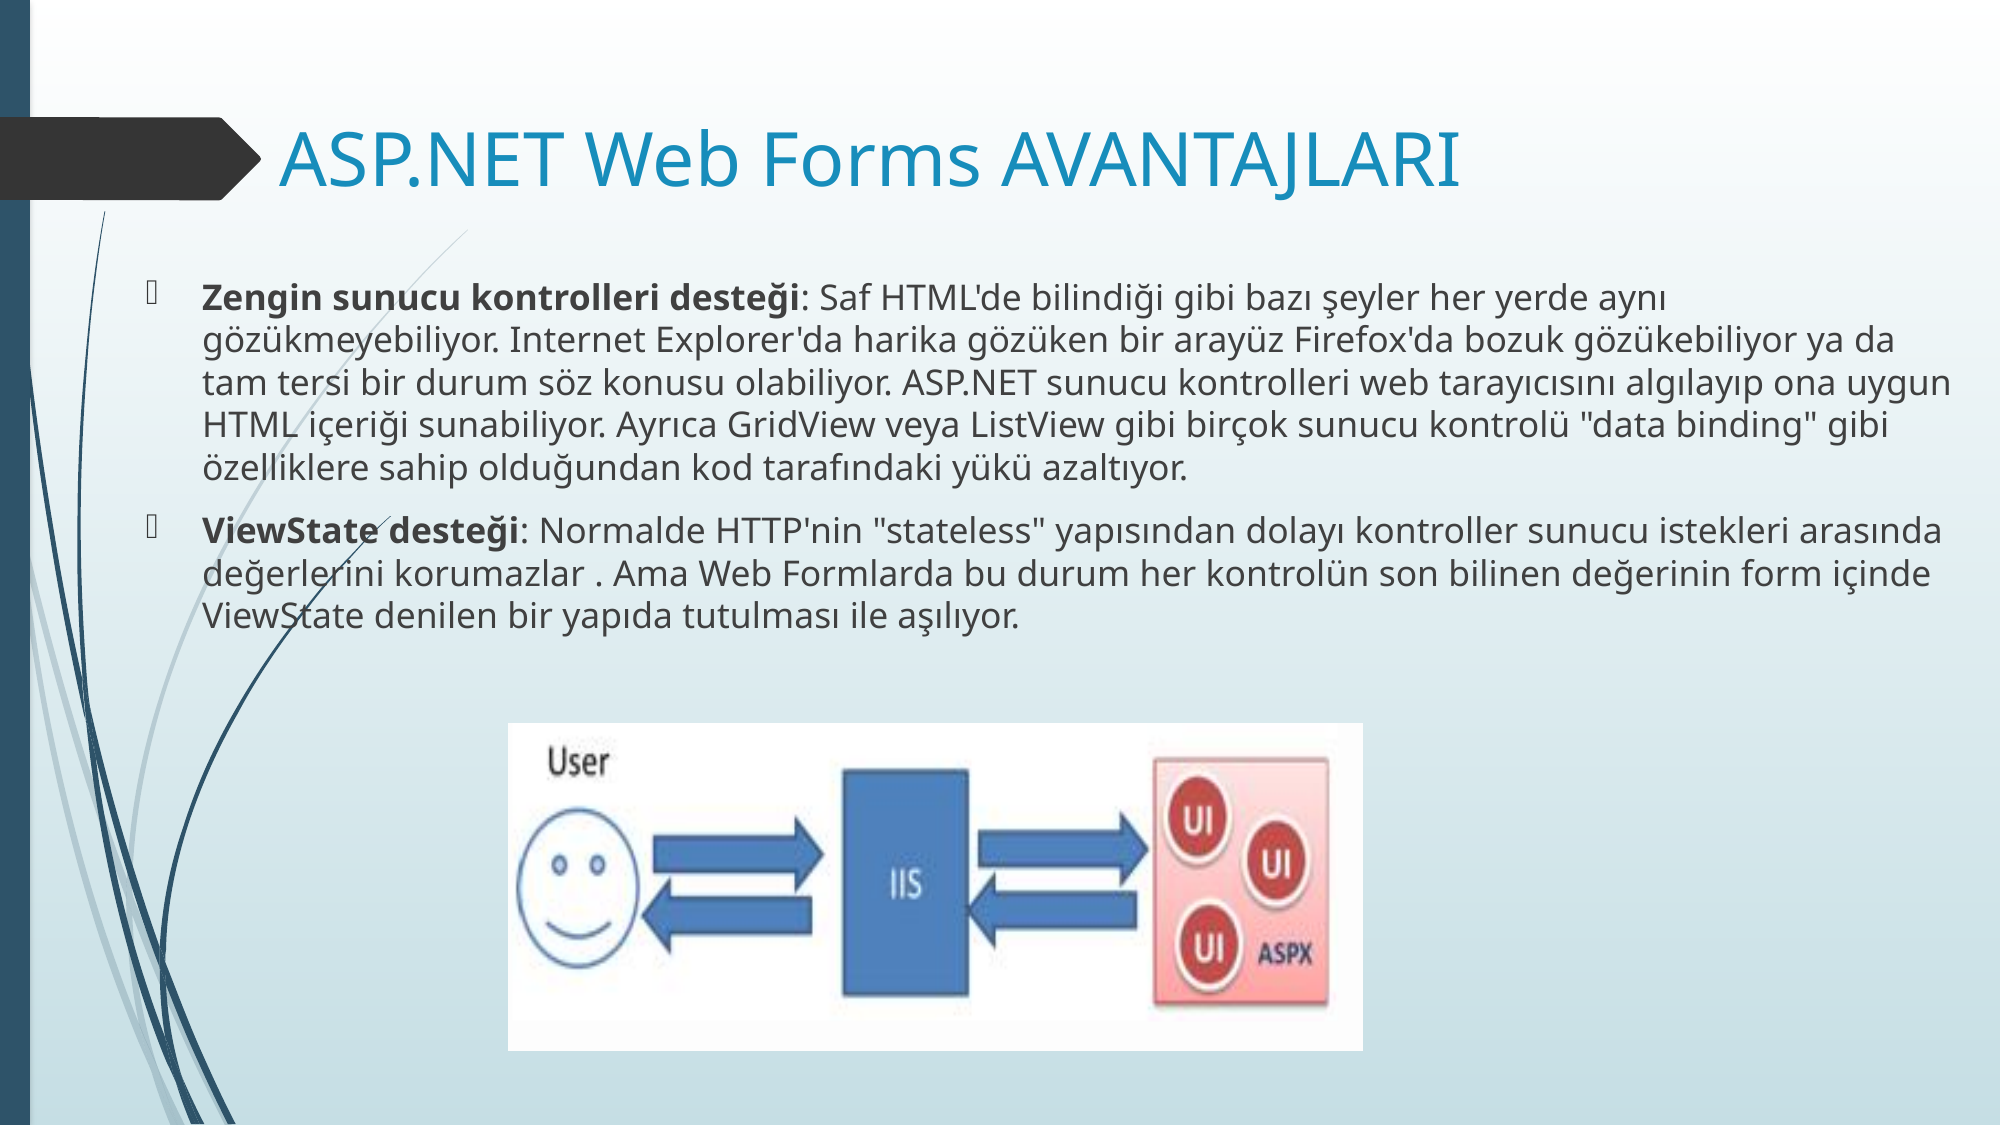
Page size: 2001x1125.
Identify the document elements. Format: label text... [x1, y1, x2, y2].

title ASP.NET Web Forms AVANTAJLARI [264, 103, 1727, 225]
picture [508, 723, 1363, 1051]
list Zengin sunucu kontrolleri desteği: Saf HTML'de bilindiği gibi bazı şeyler her yerde aynı gözükmeyebiliyor. Internet Explorer'da harika gözüken bir arayüz Firefox'da bozuk gözükebiliyor ya da tam tersi bir durum söz konusu olabiliyor. ASP.NET sunucu kontrolleri web tarayıcısını algılayıp ona uygun HTML içeriği sunabiliyor. Ayrıca GridView veya ListView gibi birçok sunucu kontrolü "data binding" gibi özelliklere sahip olduğundan kod tarafındaki yükü azaltıyor. ViewState desteği: Normalde HTTP'nin "stateless" yapısından dolayı kontroller sunucu istekleri arasında değerlerini korumazlar . Ama Web Formlarda bu durum her kontrolün son bilinen değerinin form içinde ViewState denilen bir yapıda tutulması ile aşılıyor. [130, 267, 1971, 888]
